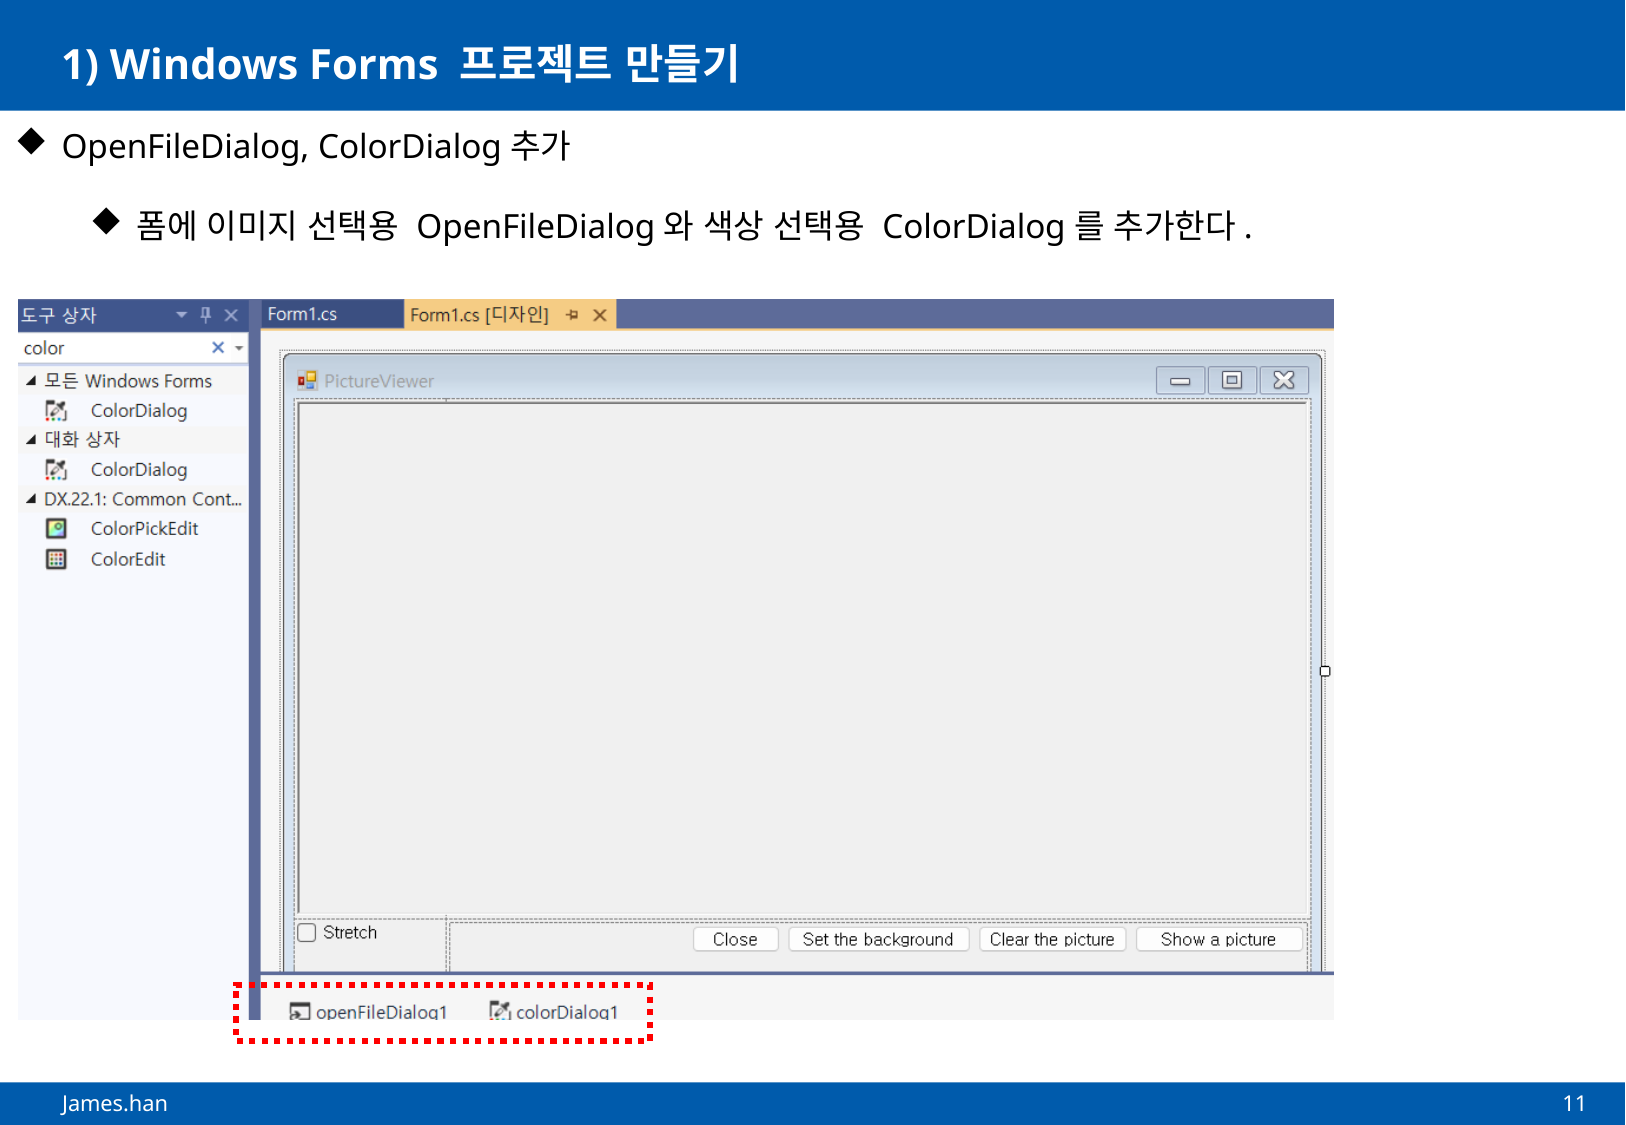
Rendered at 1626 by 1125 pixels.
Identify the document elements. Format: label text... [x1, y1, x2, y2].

slide_number 11 [1375, 1086, 1603, 1123]
picture [18, 299, 1334, 1020]
text_box OpenFileDialog, ColorDialog추가 폼에 이미지 선택용 OpenFileDialog와 색상 선택용 ColorDialog를 추가한다. [0, 117, 1625, 1086]
title 1) Windows Forms 프로젝트 만들기 [46, 37, 1581, 95]
text_box [235, 1020, 651, 1042]
